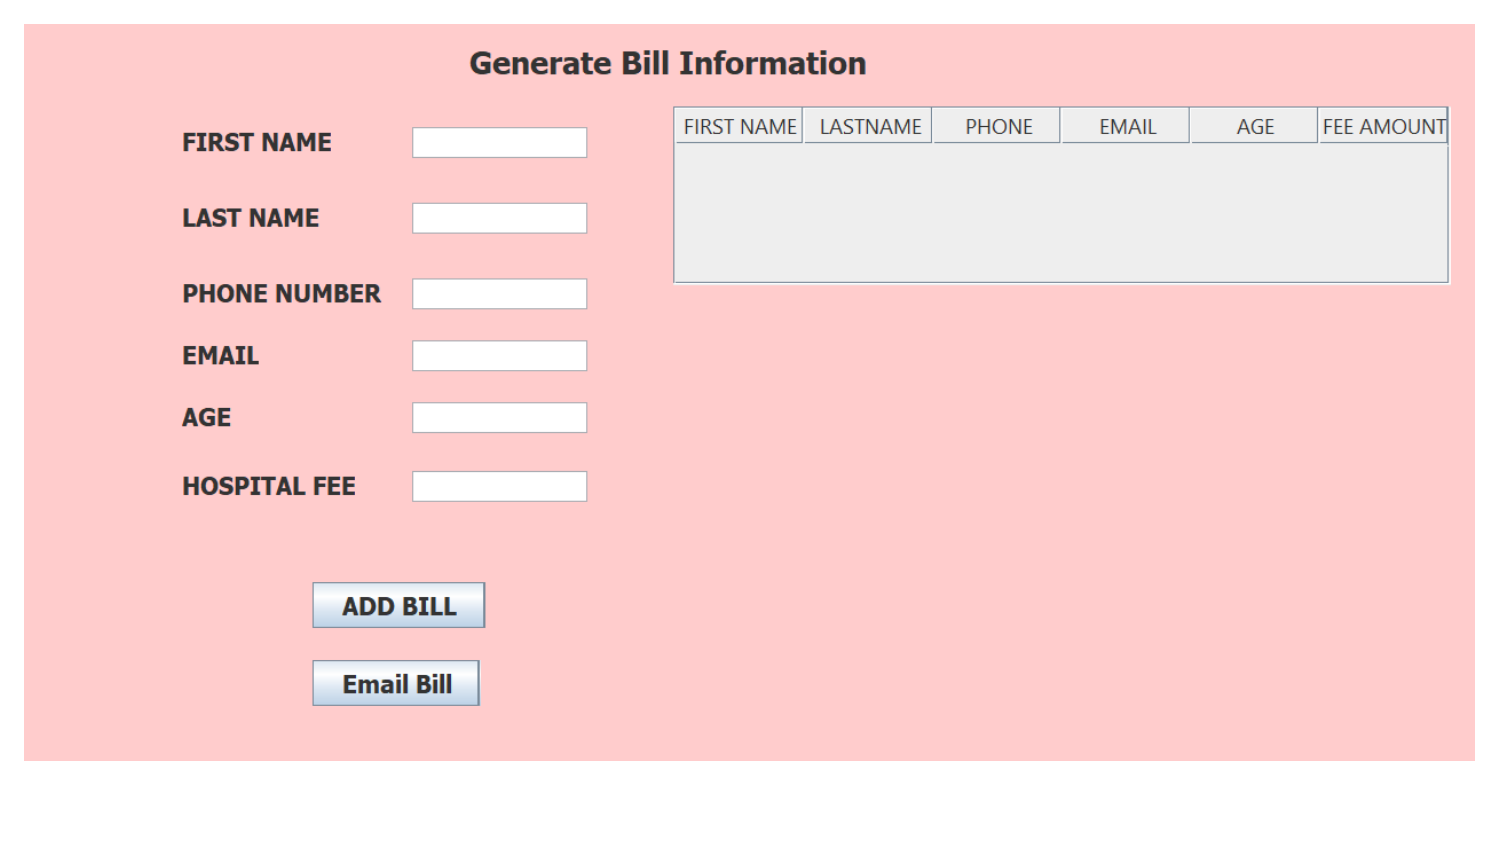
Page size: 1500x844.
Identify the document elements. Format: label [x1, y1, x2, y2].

picture [24, 24, 1476, 762]
